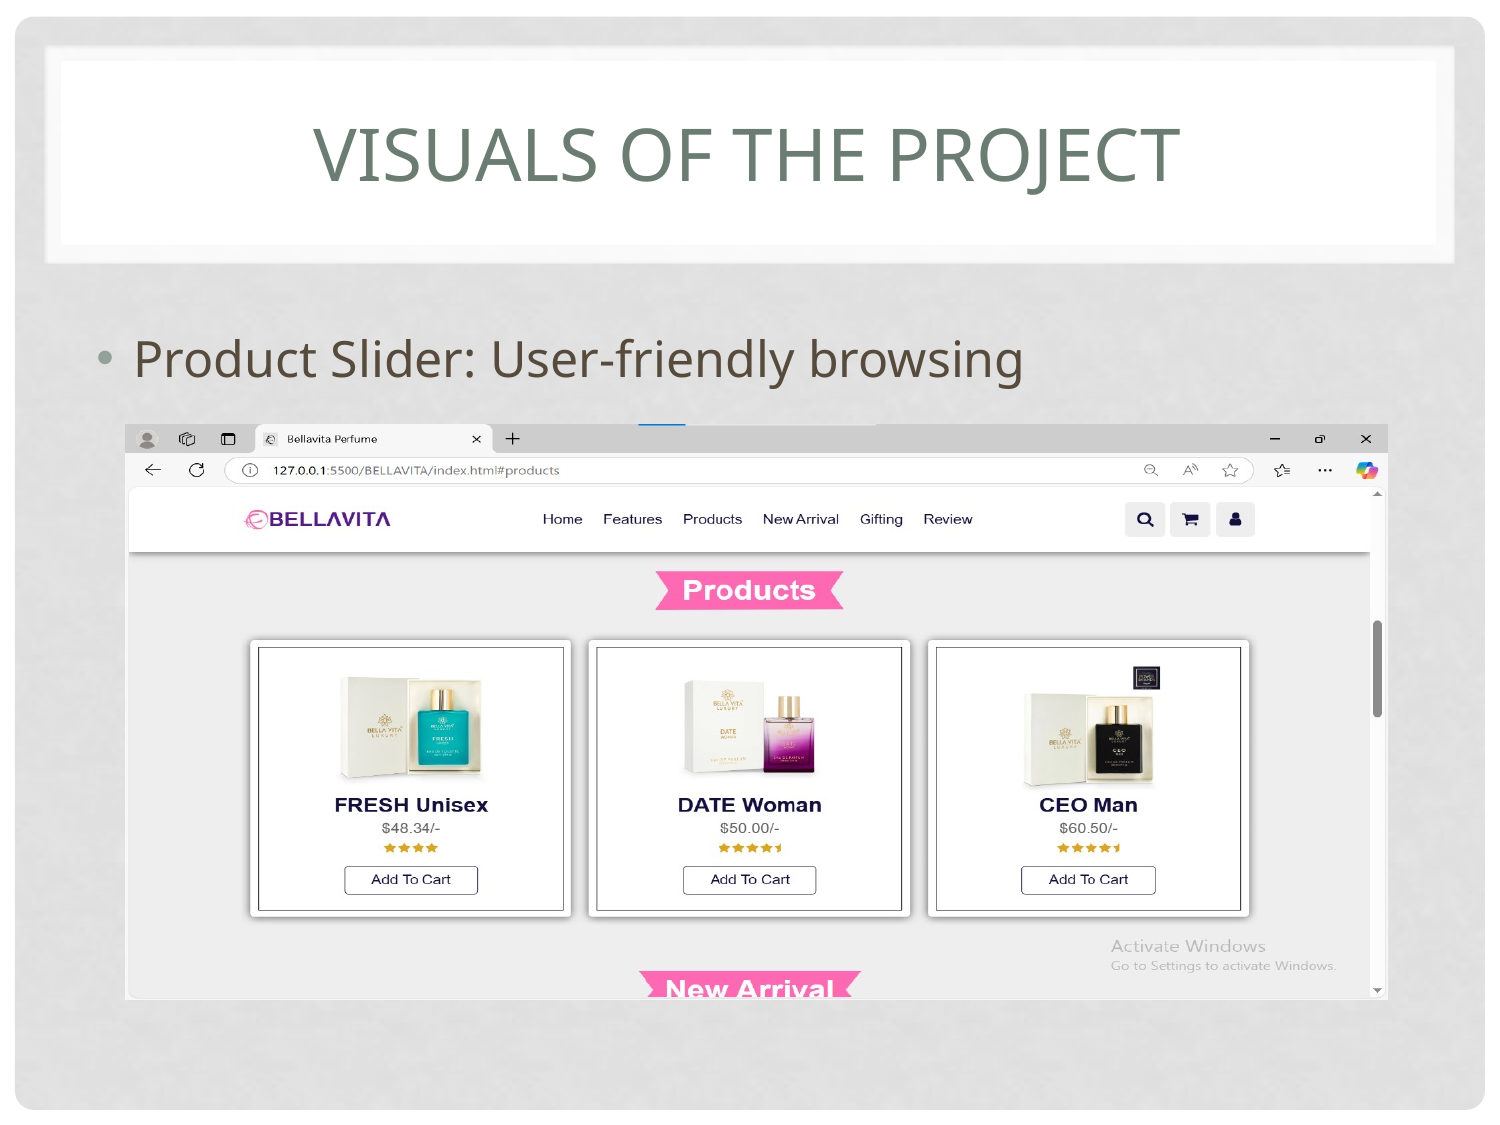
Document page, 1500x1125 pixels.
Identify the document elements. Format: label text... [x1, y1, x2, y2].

title Visuals of the Project [69, 66, 1425, 238]
list Product Slider: User-friendly browsing [62, 249, 1413, 993]
picture [124, 424, 1388, 1001]
